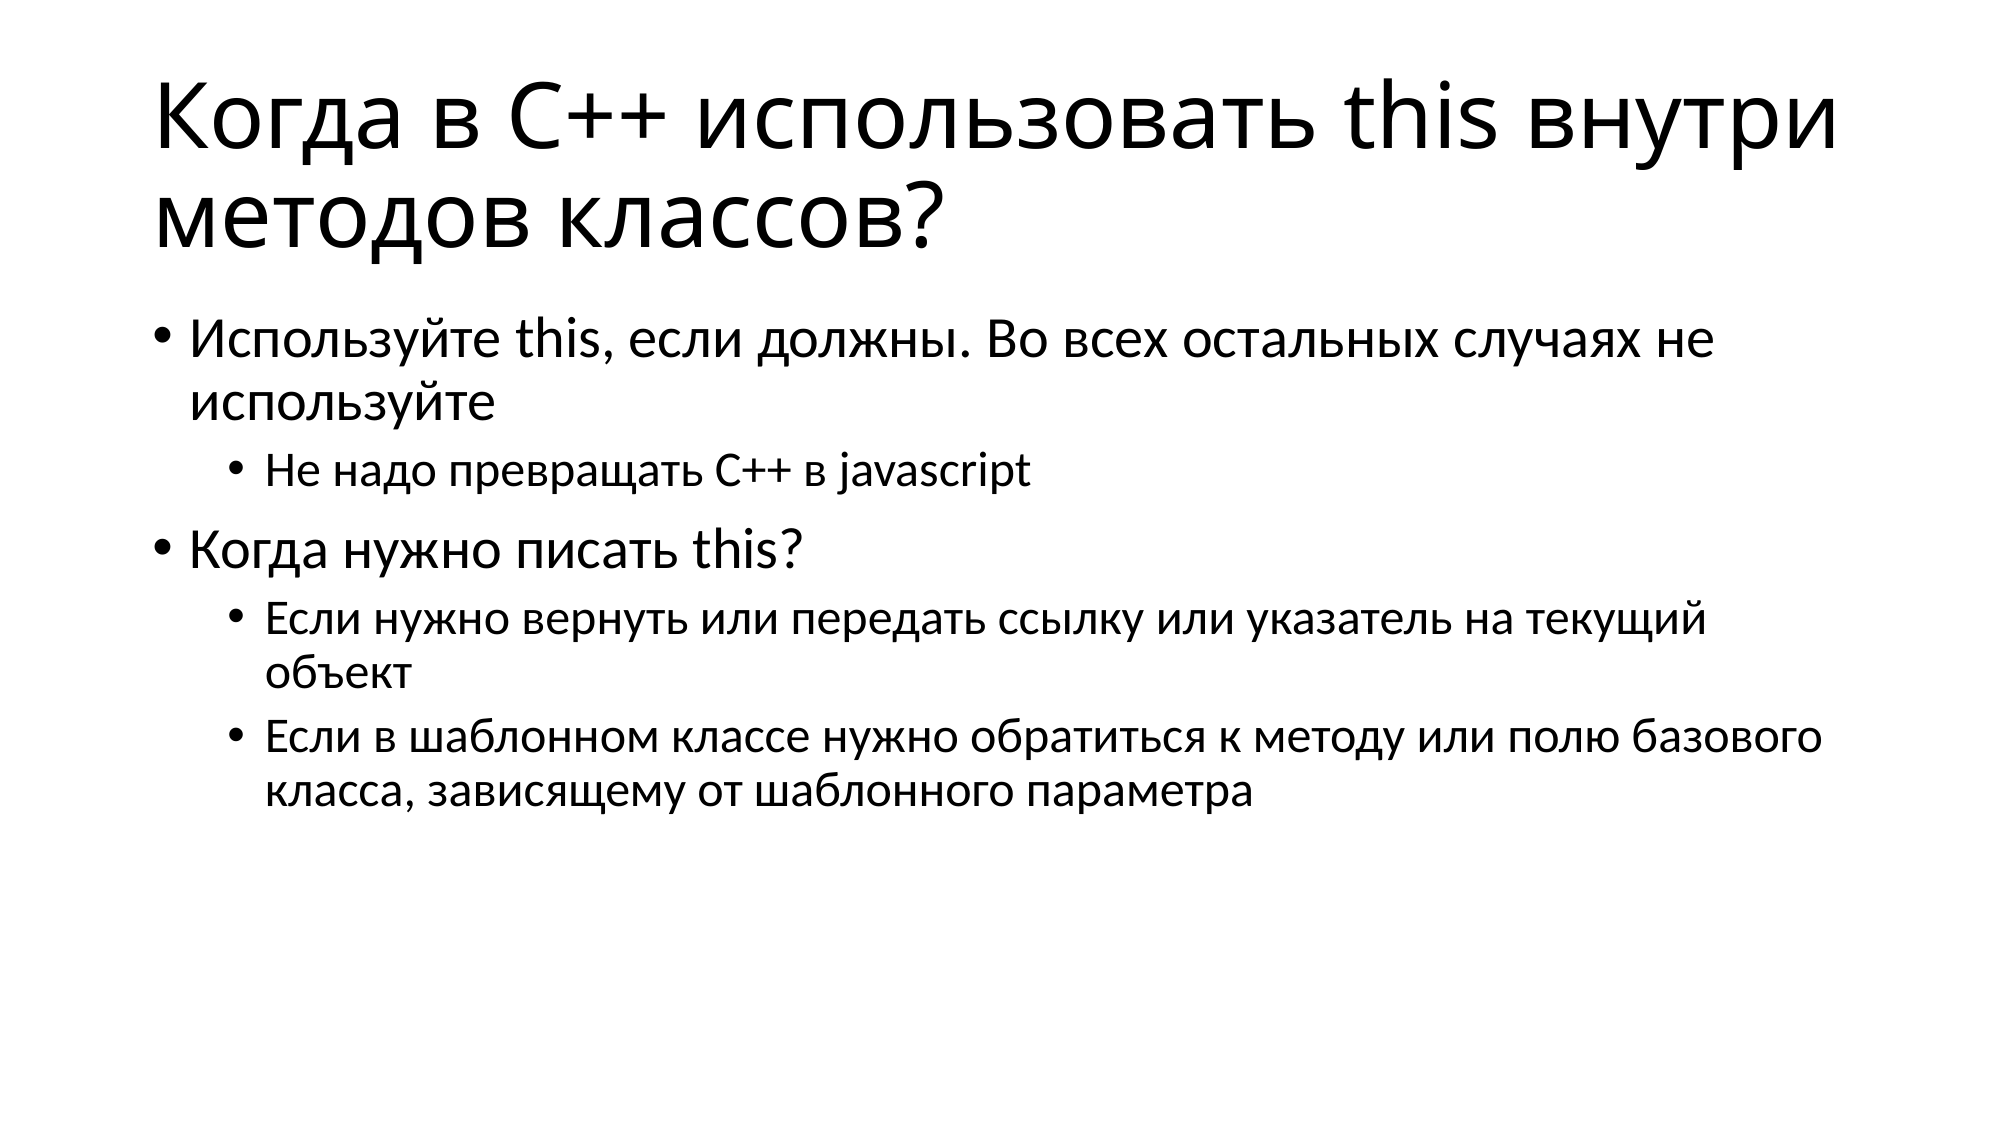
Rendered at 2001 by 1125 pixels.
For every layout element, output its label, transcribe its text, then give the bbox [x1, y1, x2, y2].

title Когда в C++ использовать this внутри методов классов? [137, 59, 1863, 278]
list Используйте this, если должны. Во всех остальных случаях не используйте Не надо превращать C++ в javascript Когда нужно писать this? Если нужно вернуть или передать ссылку или указатель на текущий объект Если в шаблонном классе нужно обратиться к методу или полю базового класса, зависящему от шаблонного параметра [137, 299, 1863, 1014]
